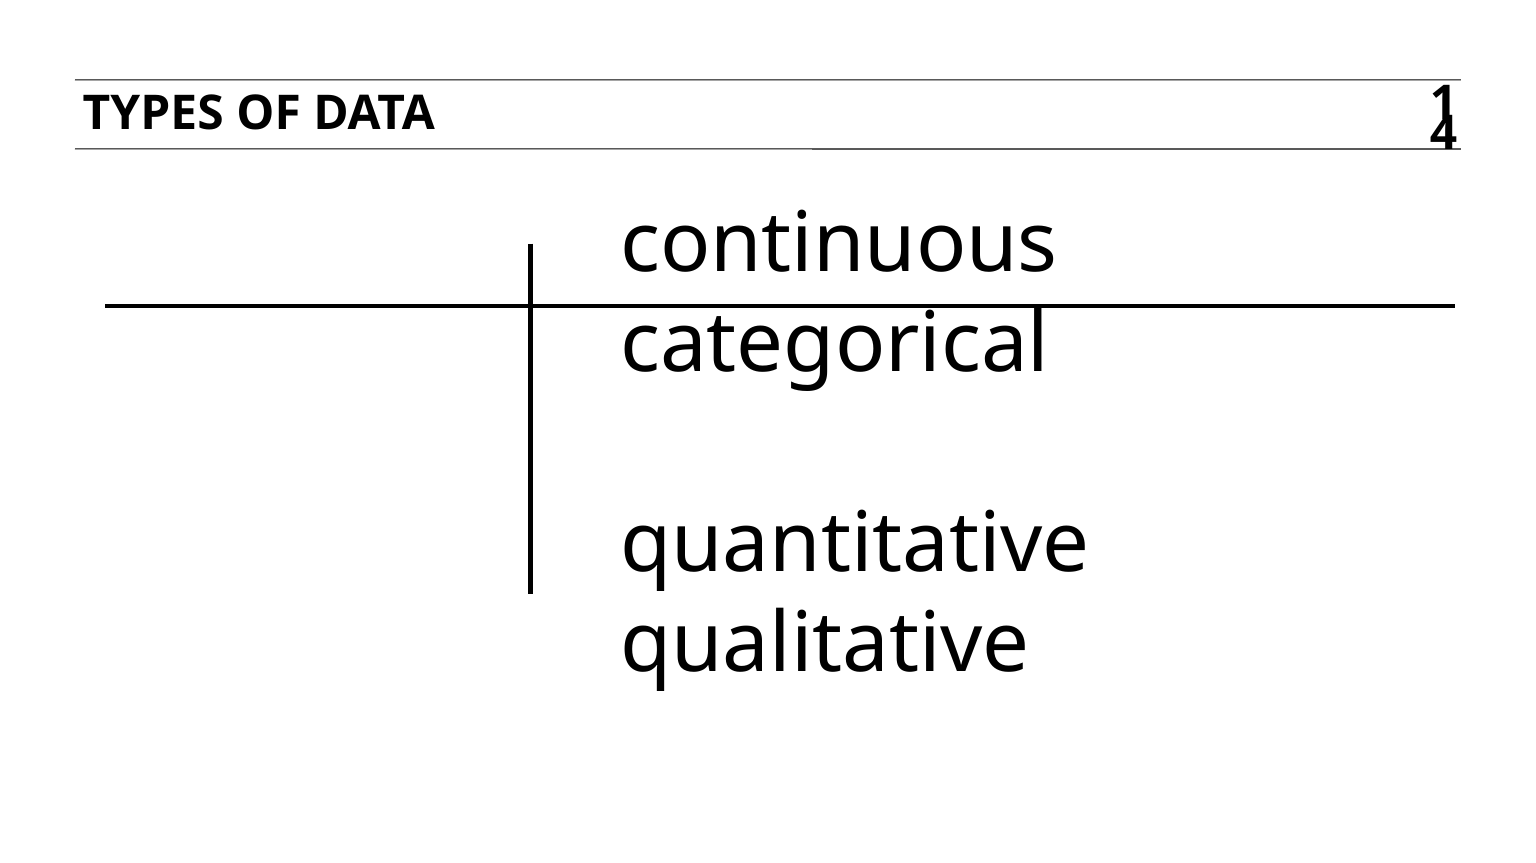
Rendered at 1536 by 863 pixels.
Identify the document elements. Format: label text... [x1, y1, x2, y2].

slide_number 14 [1419, 86, 1461, 138]
list Types of data [67, 81, 1118, 132]
text_box continuous categorical quantitative qualitative [605, 181, 1506, 696]
